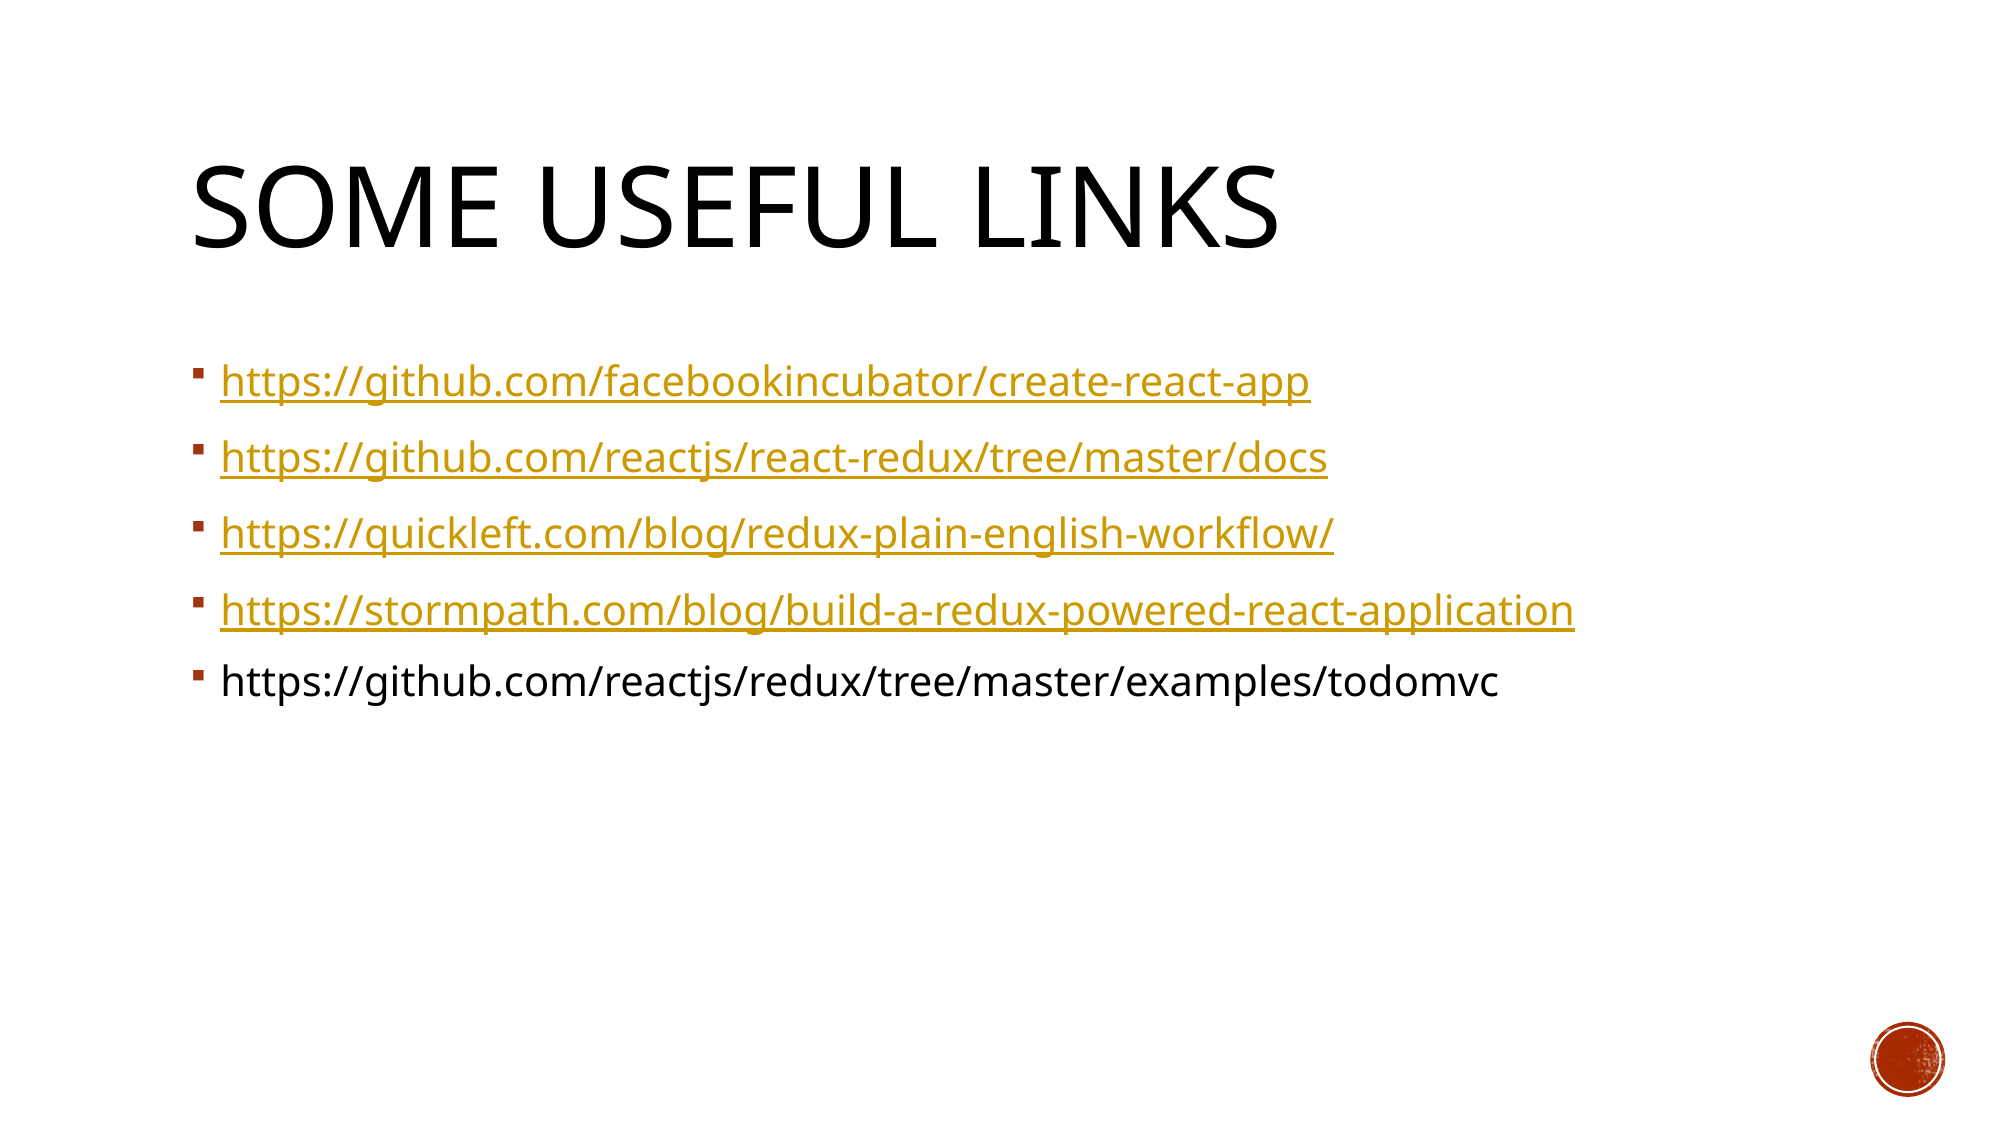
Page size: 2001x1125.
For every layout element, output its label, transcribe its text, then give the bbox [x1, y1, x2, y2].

list https://github.com/facebookincubator/create-react-app https://github.com/reactjs/react-redux/tree/master/docs https://quickleft.com/blog/redux-plain-english-workflow/ https://stormpath.com/blog/build-a-redux-powered-react-application https://github.com/reactjs/redux/tree/master/examples/todomvc [175, 348, 1826, 1013]
title Some useful links [175, 79, 1826, 344]
